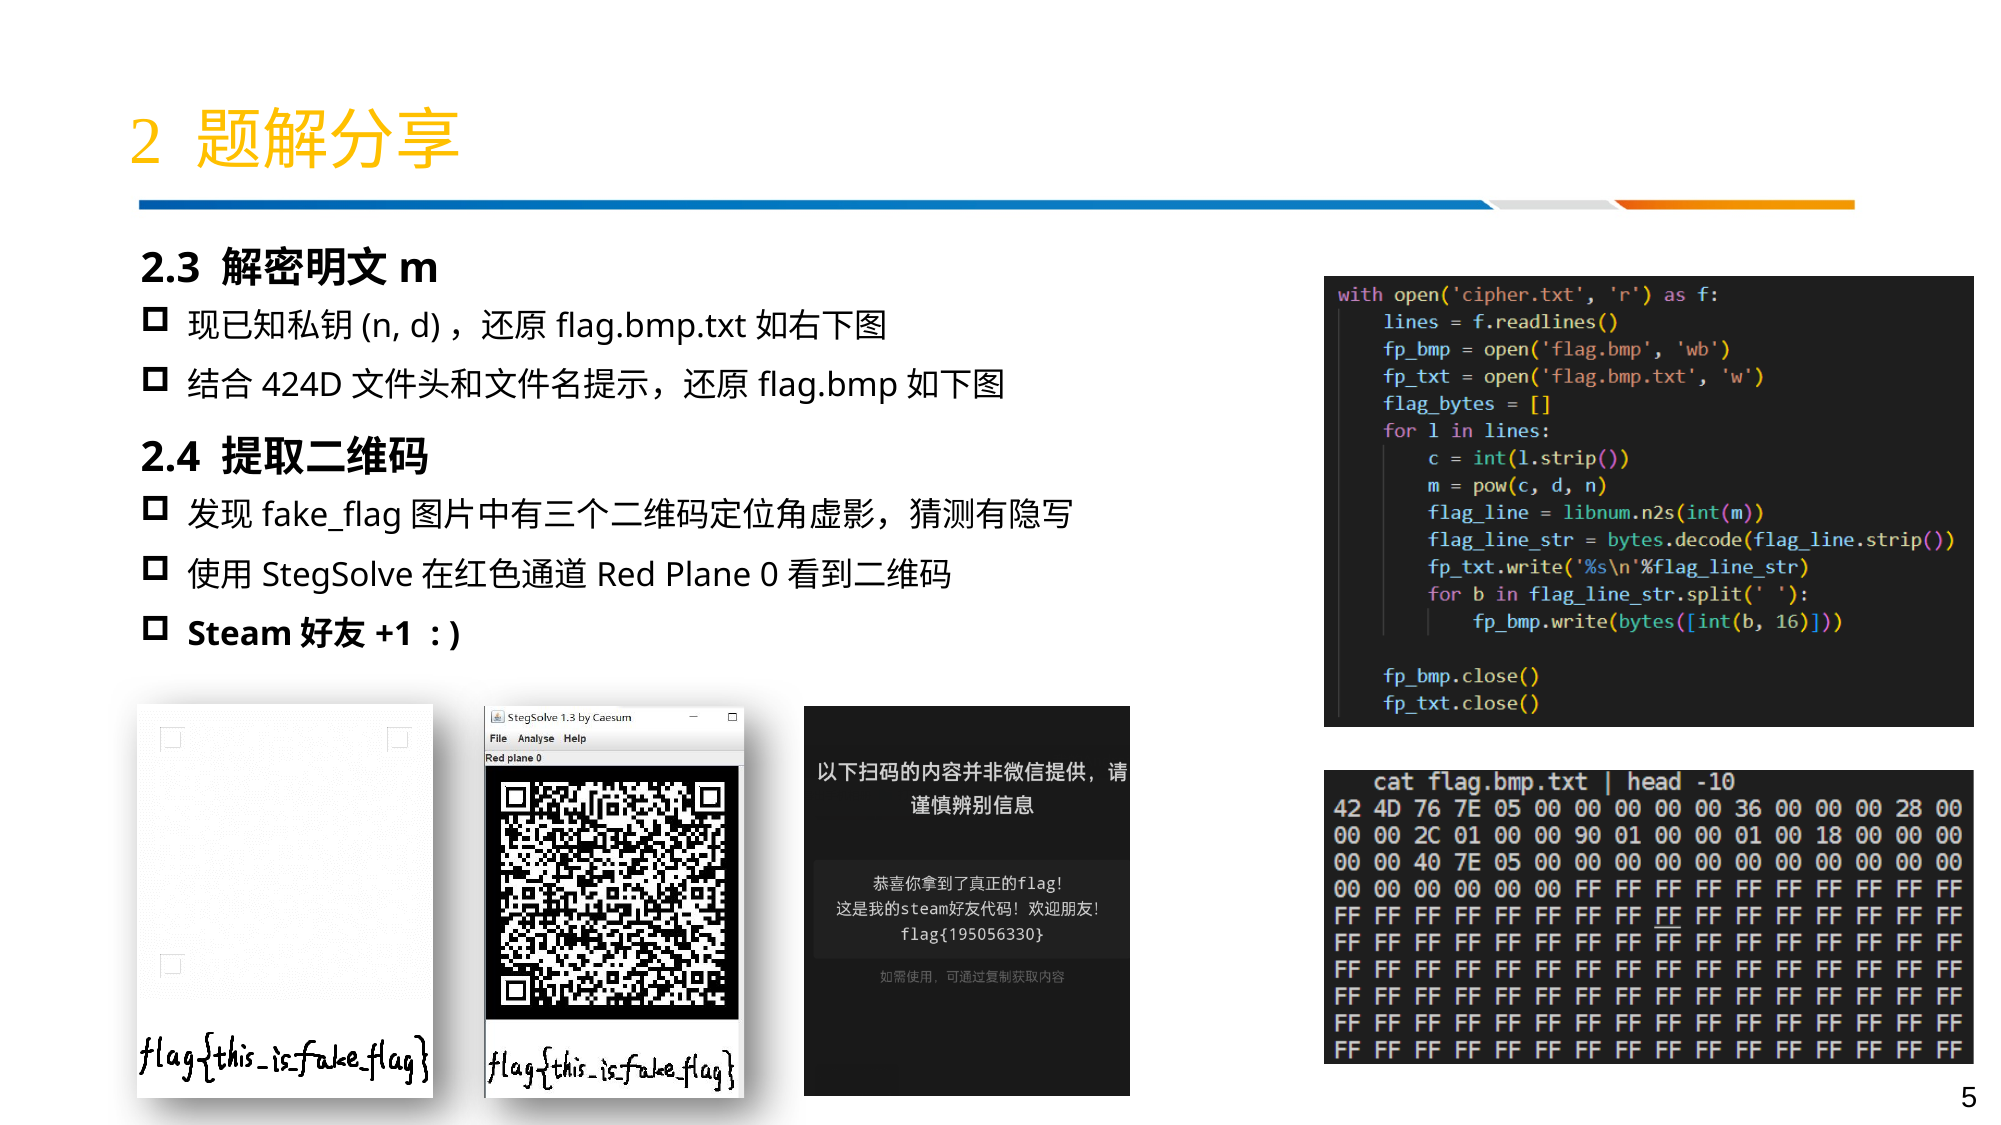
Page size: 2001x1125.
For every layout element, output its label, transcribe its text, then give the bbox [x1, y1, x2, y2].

text_box 2.4 提取二维码 [125, 397, 1318, 487]
text_box 现已知私钥(n, d)，还原flag.bmp.txt如右下图 结合424D文件头和文件名提示，还原flag.bmp如下图 [125, 298, 1142, 397]
picture [0, 0, 2000, 1125]
text_box 发现fake_flag图片中有三个二维码定位角虚影，猜测有隐写 使用StegSolve在红色通道Red Plane 0看到二维码 Steam好友+1 : ) [125, 487, 1189, 660]
text_box 2 题解分享 [114, 89, 1402, 185]
slide_number 5 [1525, 1070, 1993, 1122]
text_box 2.3 解密明文m [125, 208, 1461, 298]
